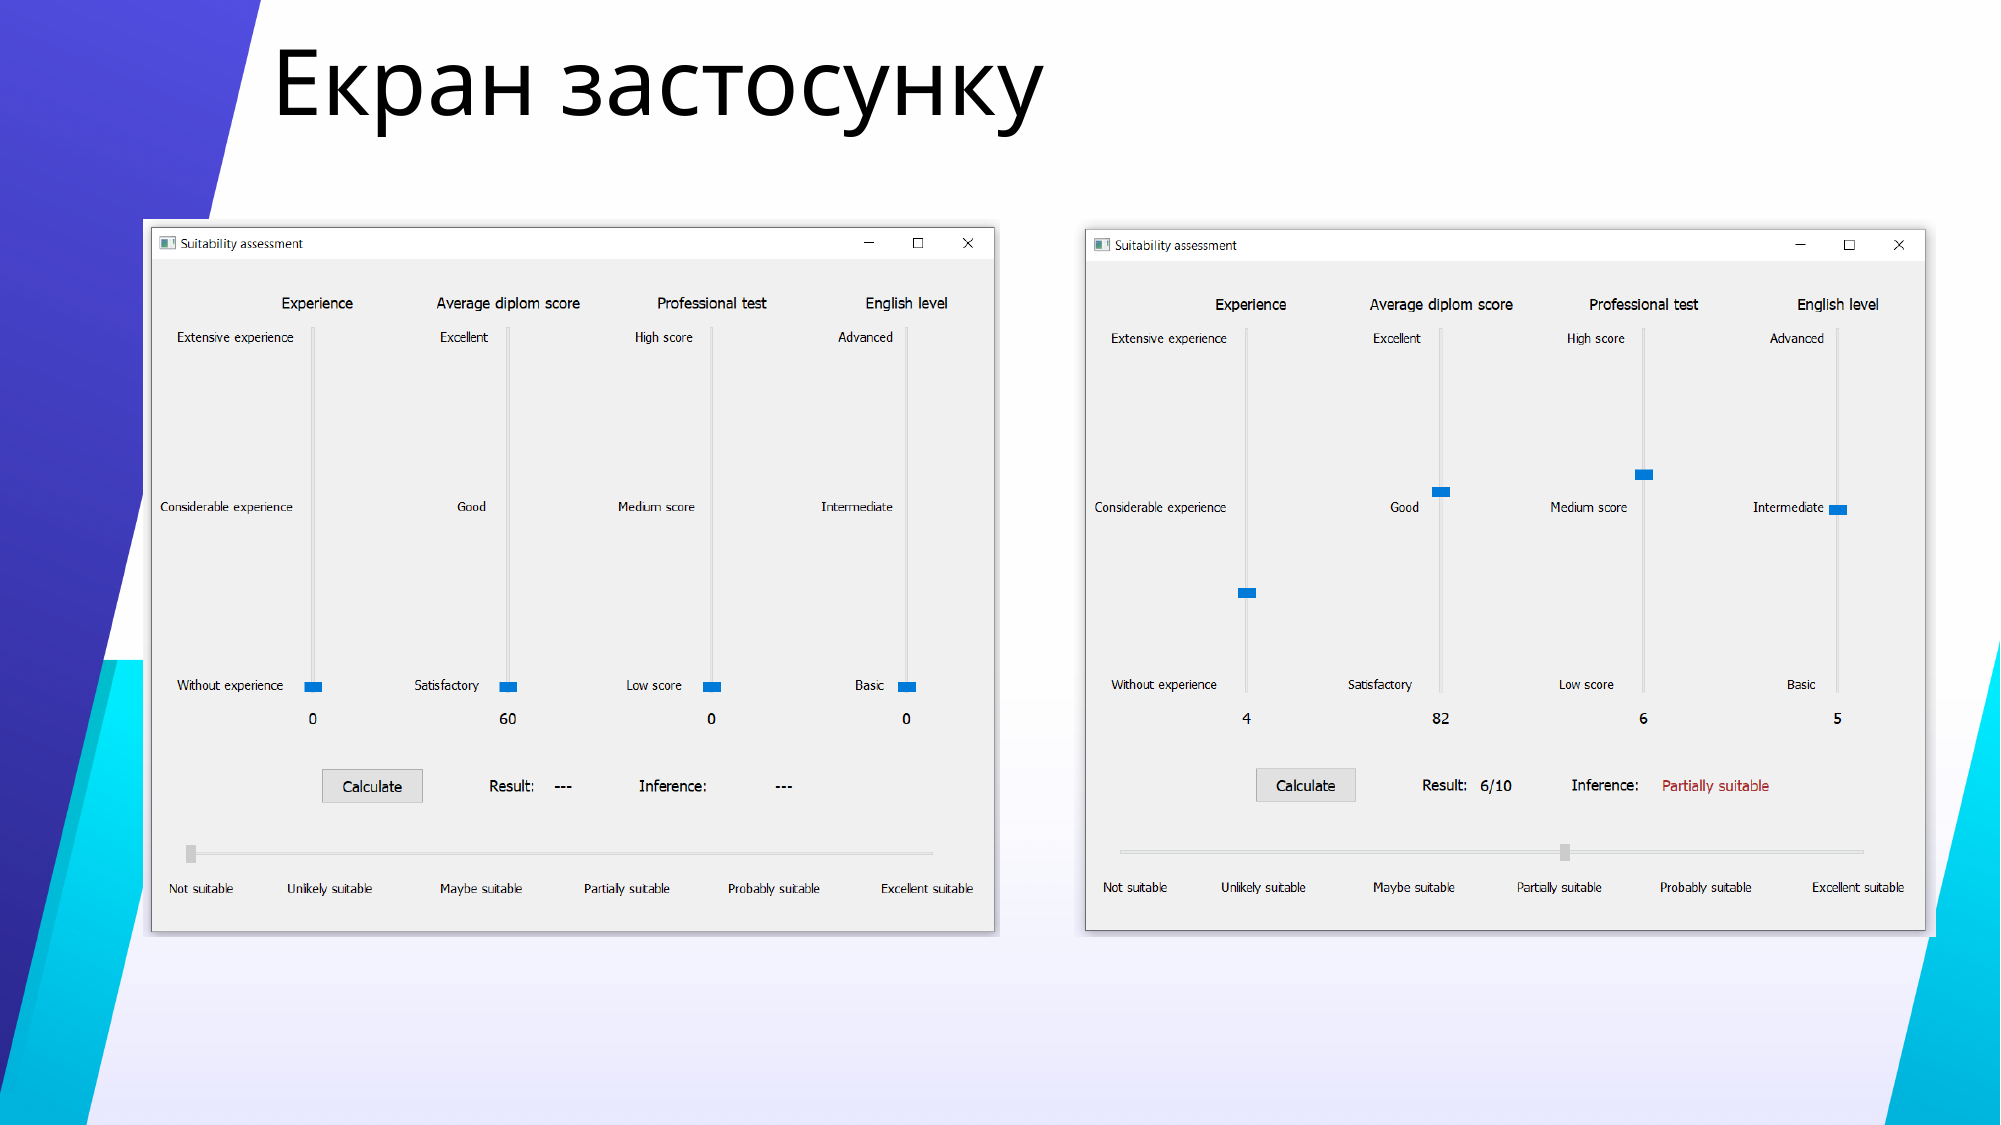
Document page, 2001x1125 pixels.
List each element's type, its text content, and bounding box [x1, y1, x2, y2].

picture [0, 0, 2000, 1125]
title Екран застосунку [256, 22, 1982, 150]
